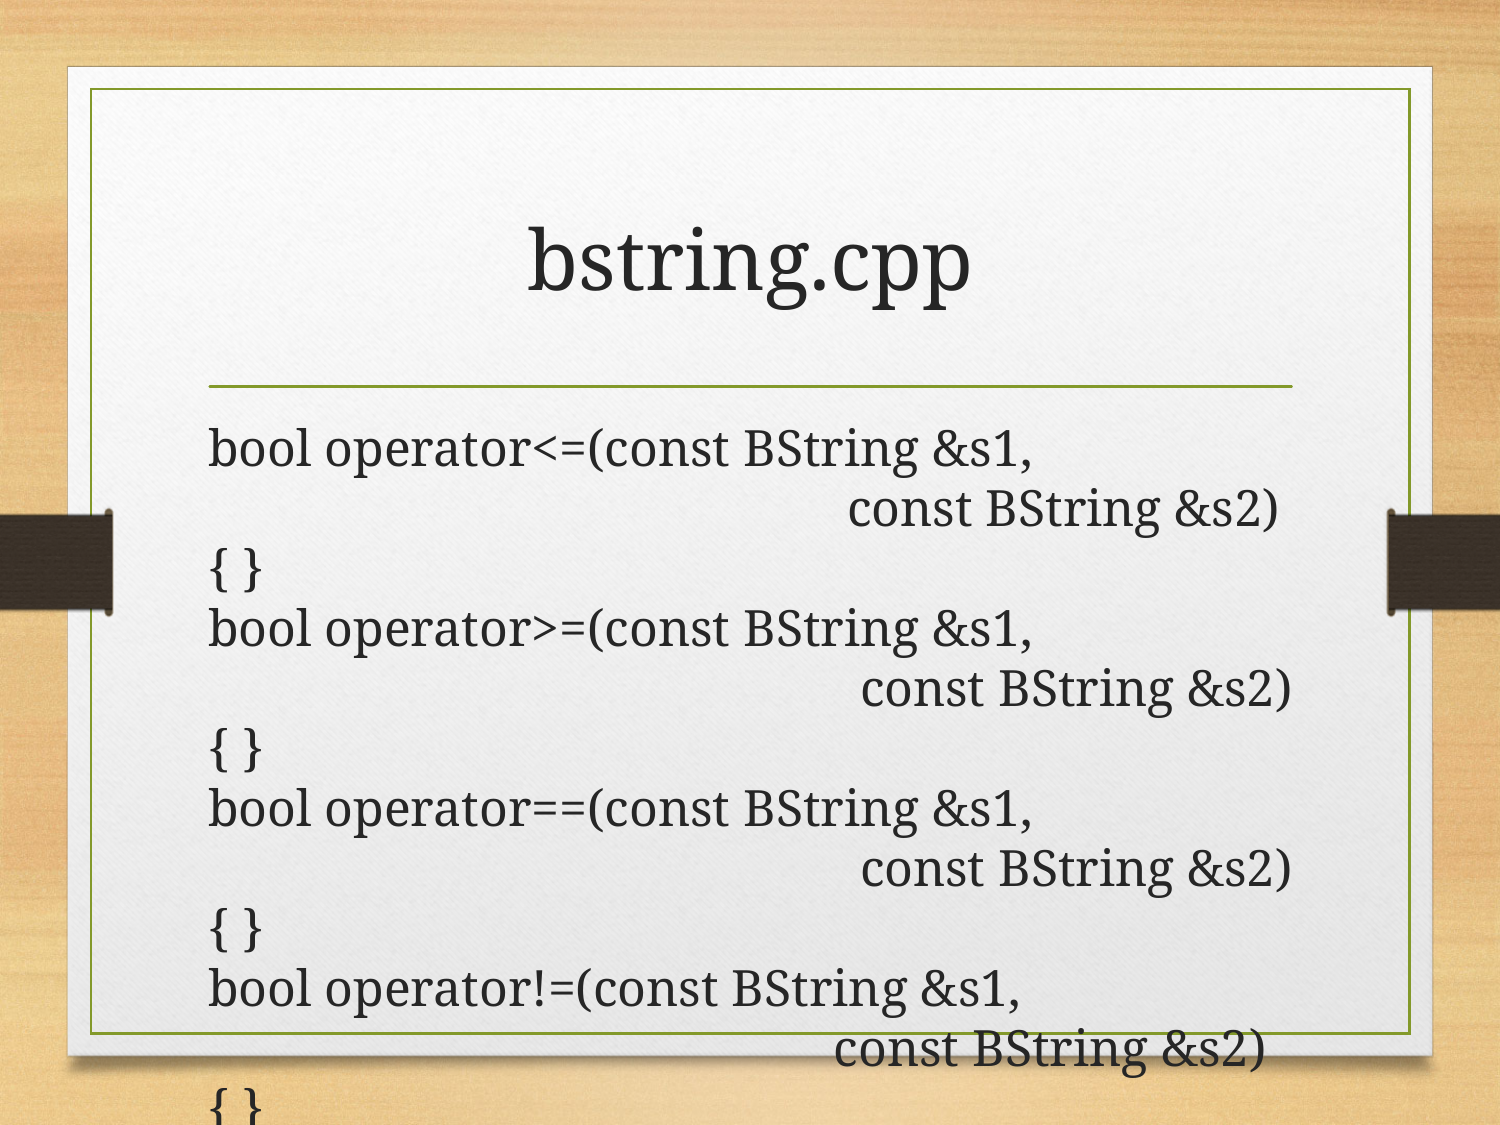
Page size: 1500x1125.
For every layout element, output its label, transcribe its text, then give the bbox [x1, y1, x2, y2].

title bstring.cpp [193, 150, 1309, 365]
picture [0, 0, 1500, 1125]
list bool operator<=(const BString &s1, const BString &s2) { } bool operator>=(const BString &s1, const BString &s2) { } bool operator==(const BString &s1, const BString &s2) { } bool operator!=(const BString &s1, const BString &s2) { } [193, 408, 1309, 974]
